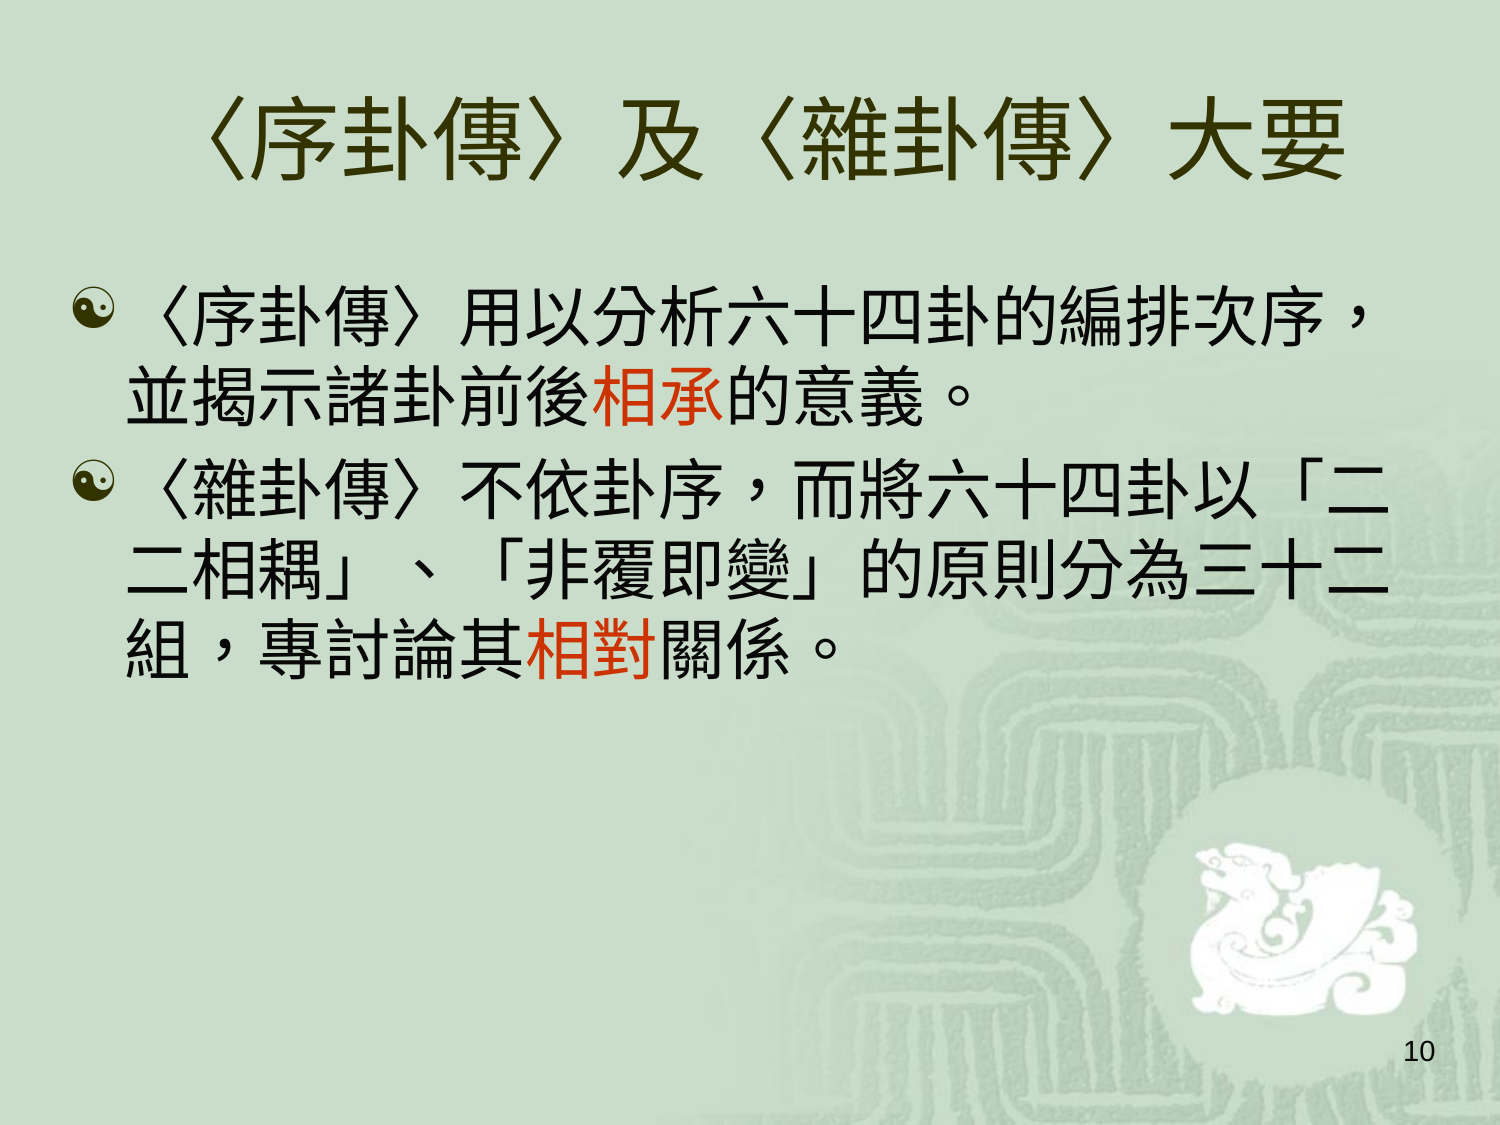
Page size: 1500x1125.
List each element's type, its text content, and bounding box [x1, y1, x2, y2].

slide_number 10 [1074, 1024, 1451, 1103]
picture [0, 0, 1500, 1125]
title 〈序卦傳〉及〈雜卦傳〉大要 [52, 42, 1455, 231]
list 〈序卦傳〉用以分析六十四卦的編排次序，並揭示諸卦前後相承的意義。 〈雜卦傳〉不依卦序，而將六十四卦以「二二相耦」、「非覆即變」的原則分為三十二組，專討論其相對關係。 [53, 267, 1455, 1006]
